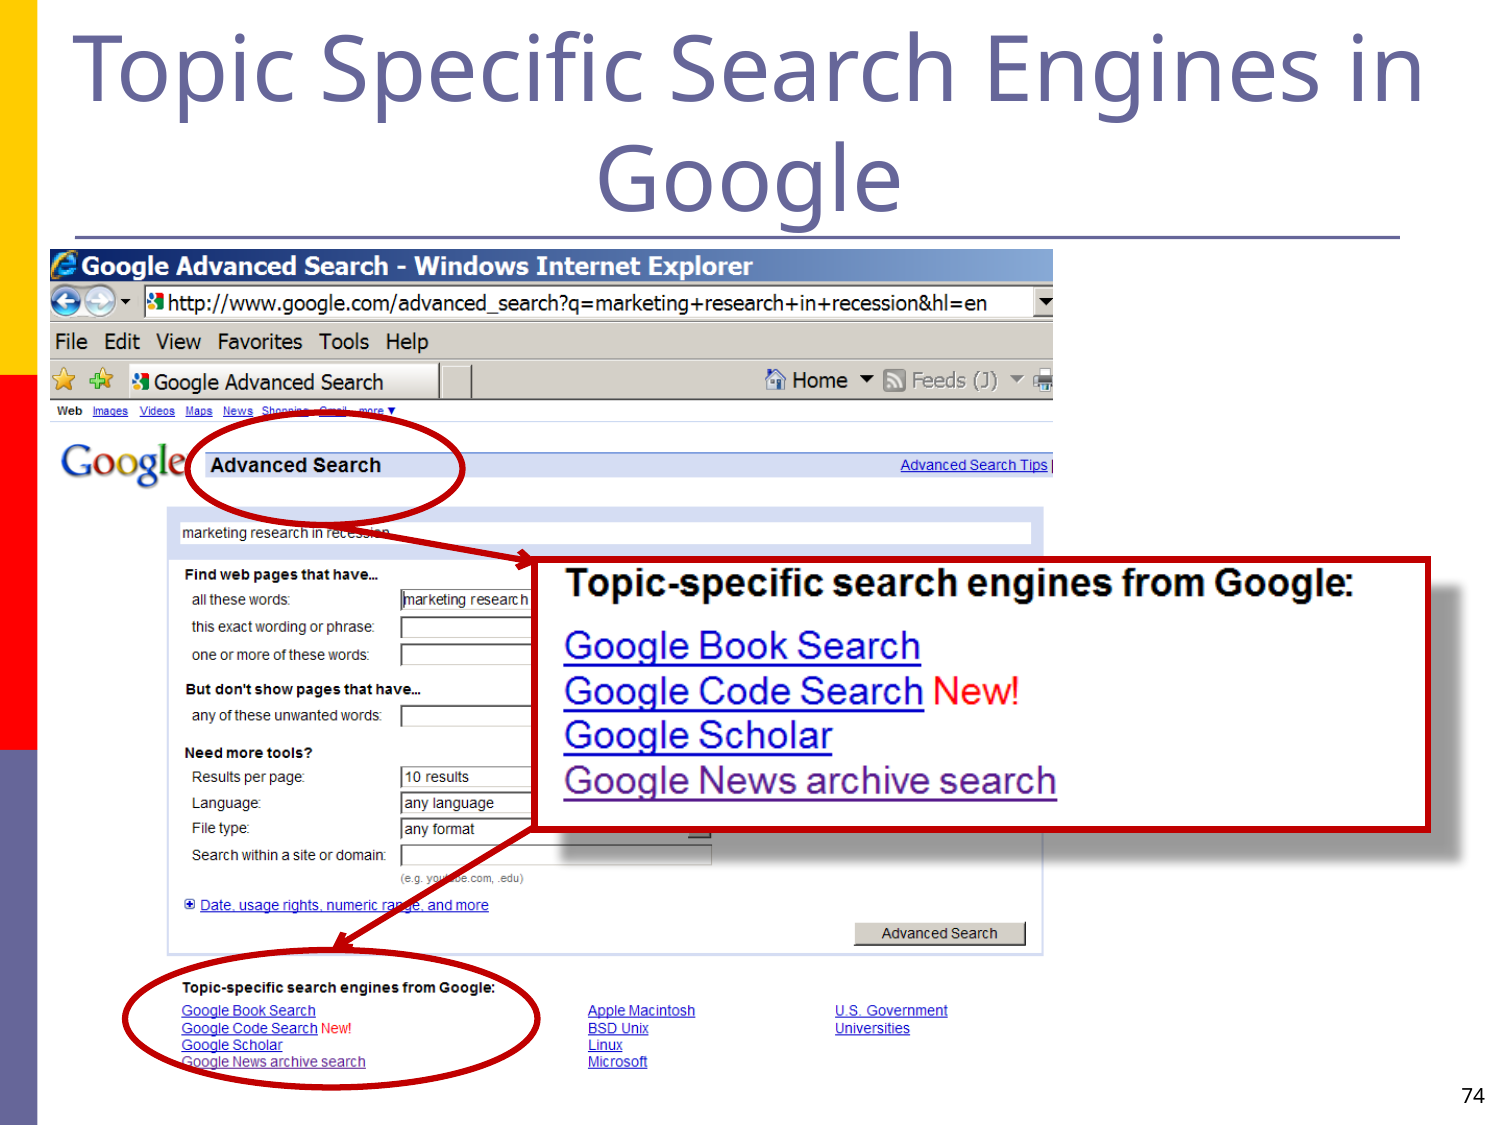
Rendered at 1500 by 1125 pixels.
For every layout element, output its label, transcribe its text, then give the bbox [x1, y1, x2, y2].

slide_number 74 [1149, 1049, 1500, 1125]
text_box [330, 824, 538, 951]
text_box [412, 437, 451, 651]
text_box [258, 1083, 405, 1088]
title Topic Specific Search Engines in Google [37, 45, 1463, 238]
picture [49, 249, 1426, 1075]
